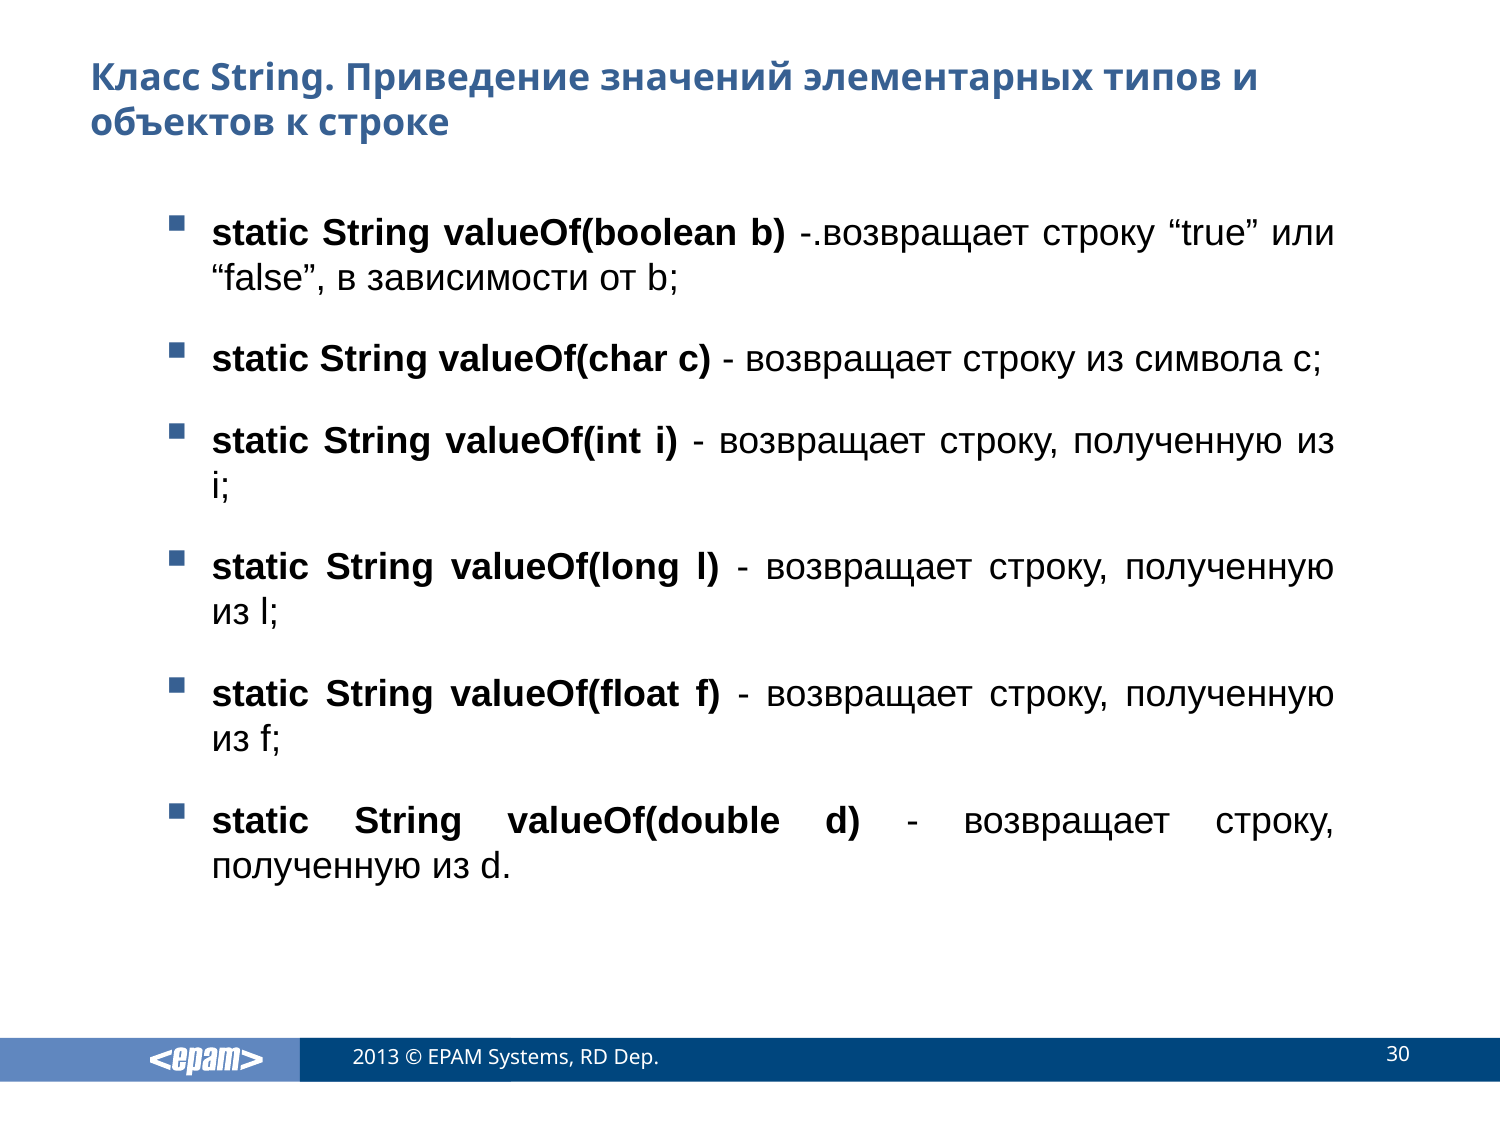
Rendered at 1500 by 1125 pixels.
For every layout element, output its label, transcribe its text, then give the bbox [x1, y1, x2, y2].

slide_number 30 [1262, 1025, 1425, 1085]
footer 2013 © EPAM Systems, RD Dep. [337, 1028, 738, 1088]
title Класс String. Приведение значений элементарных типов и объектов к строке [75, 45, 1425, 163]
list static String valueOf(boolean b) -.возвращает строку “true” или “false”, в зависимости от b; static String valueOf(char c) - возвращает строку из символа с; static String valueOf(int i) - возвращает строку, полученную из i; static String valueOf(long l) - возвращает строку, полученную из l; static String valueOf(float f) - возвращает строку, полученную из f; static String valueOf(double d) - возвращает строку, полученную из d. [150, 200, 1350, 988]
